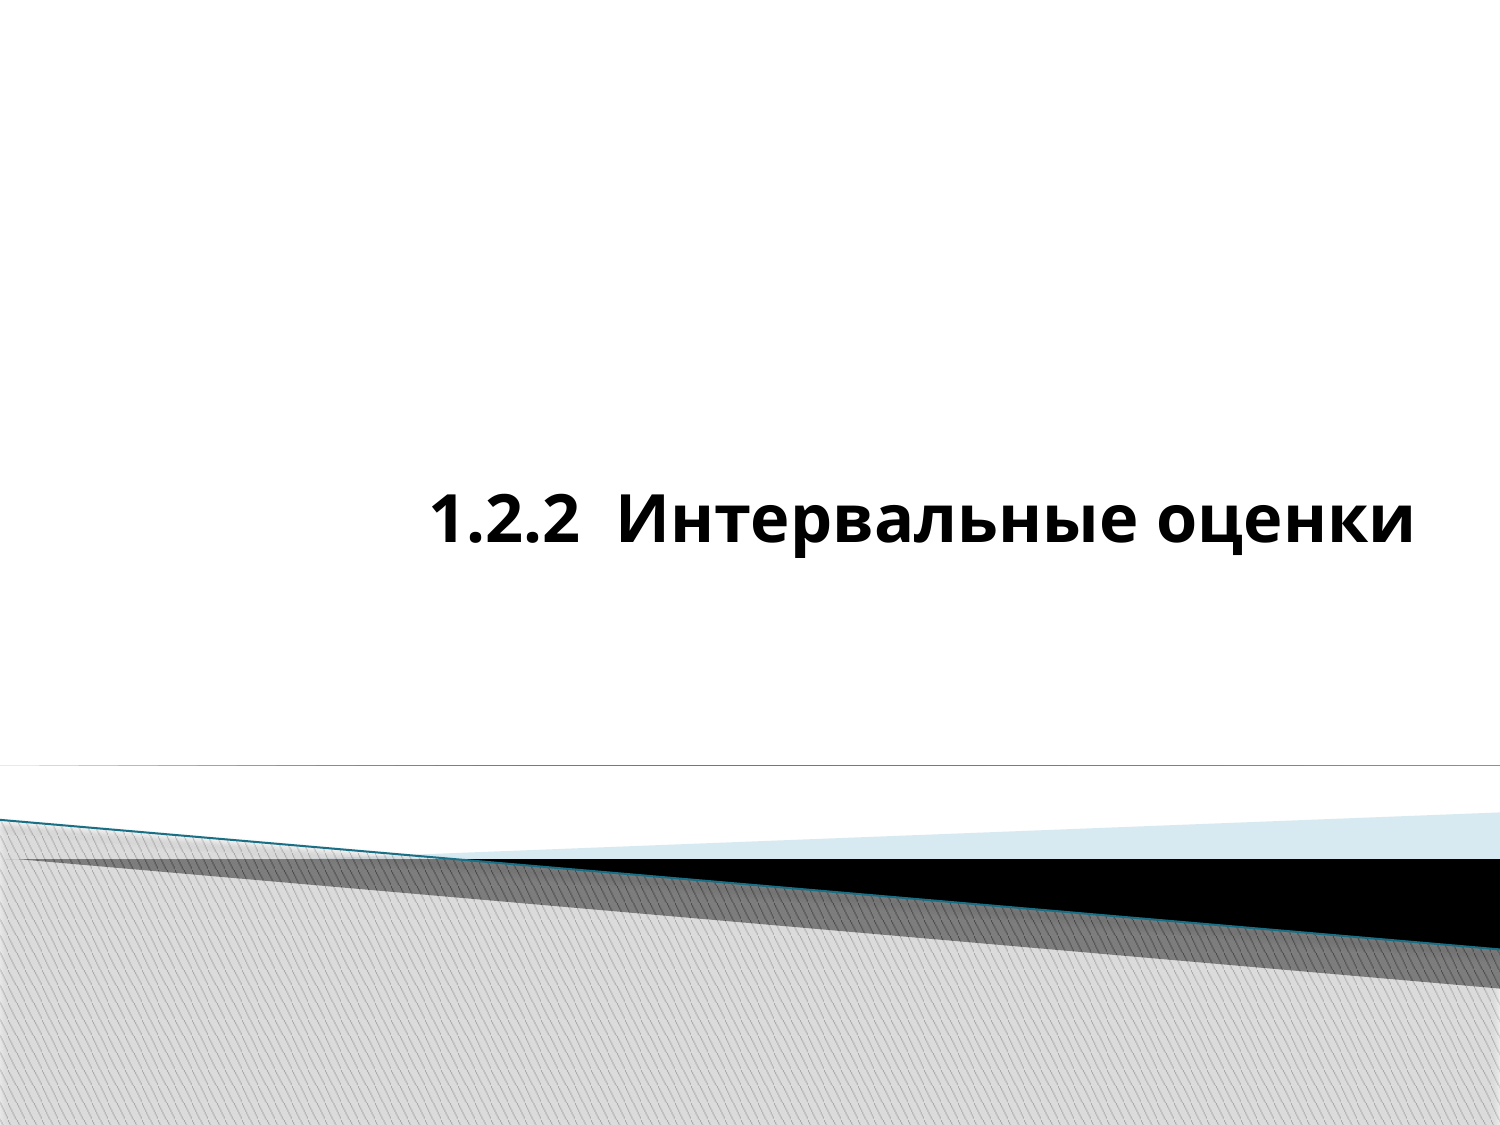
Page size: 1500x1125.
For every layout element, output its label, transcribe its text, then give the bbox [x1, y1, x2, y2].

picture [5, 859, 1500, 989]
subtitle 1.2.2 Интервальные оценки [160, 468, 1436, 665]
